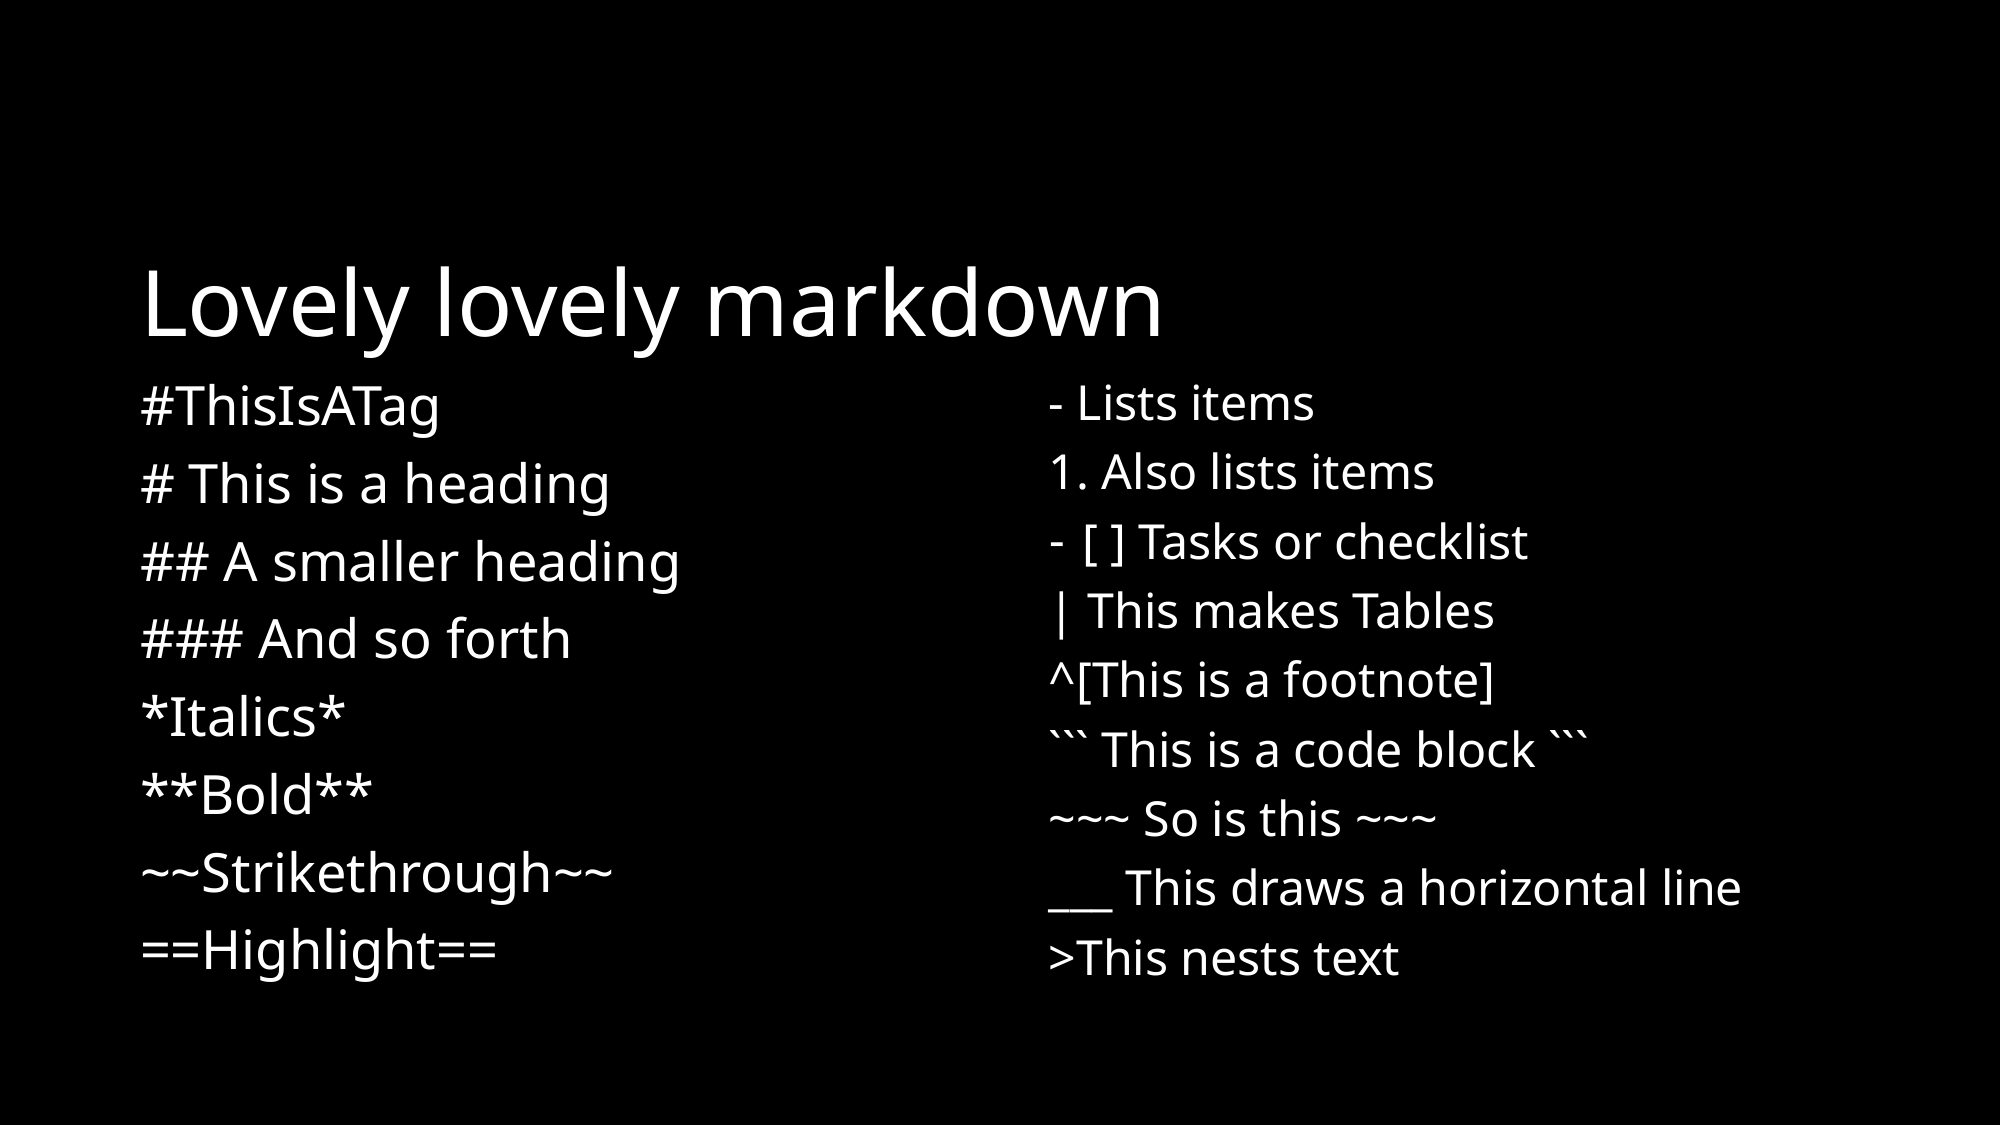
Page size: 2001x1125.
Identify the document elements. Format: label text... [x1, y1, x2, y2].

text_box - Lists items 1. Also lists items [ ] Tasks or checklist | This makes Tables ^[This is a footnote] ``` This is a code block ``` ~~~ So is this ~~~ ___ This draws a horizontal line >This nests text [1033, 371, 1977, 1000]
title Lovely lovely markdown [125, 249, 1625, 458]
list #ThisIsATag # This is a heading ## A smaller heading ### And so forth *Italics* **Bold** ~~Strikethrough~~ ==Highlight== [125, 371, 724, 1000]
